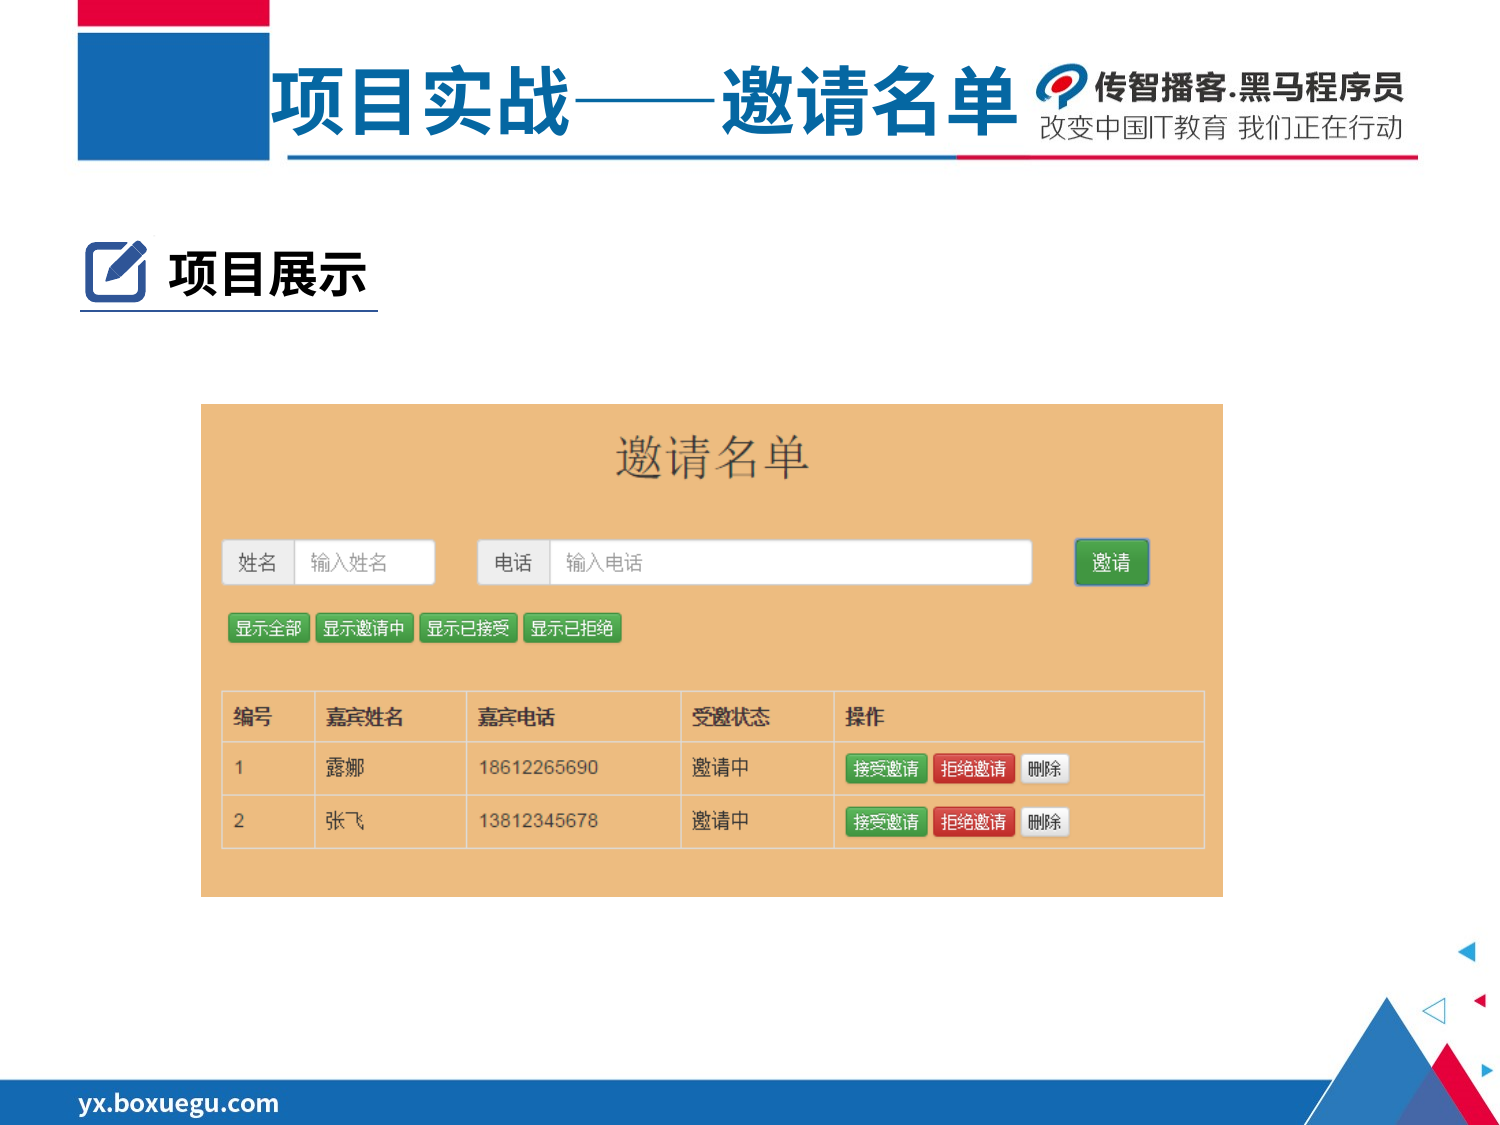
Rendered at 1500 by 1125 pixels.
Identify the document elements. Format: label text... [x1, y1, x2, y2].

picture [0, 0, 1500, 1125]
text_box 项目实战——邀请名单 [255, 39, 1483, 159]
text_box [80, 235, 969, 311]
